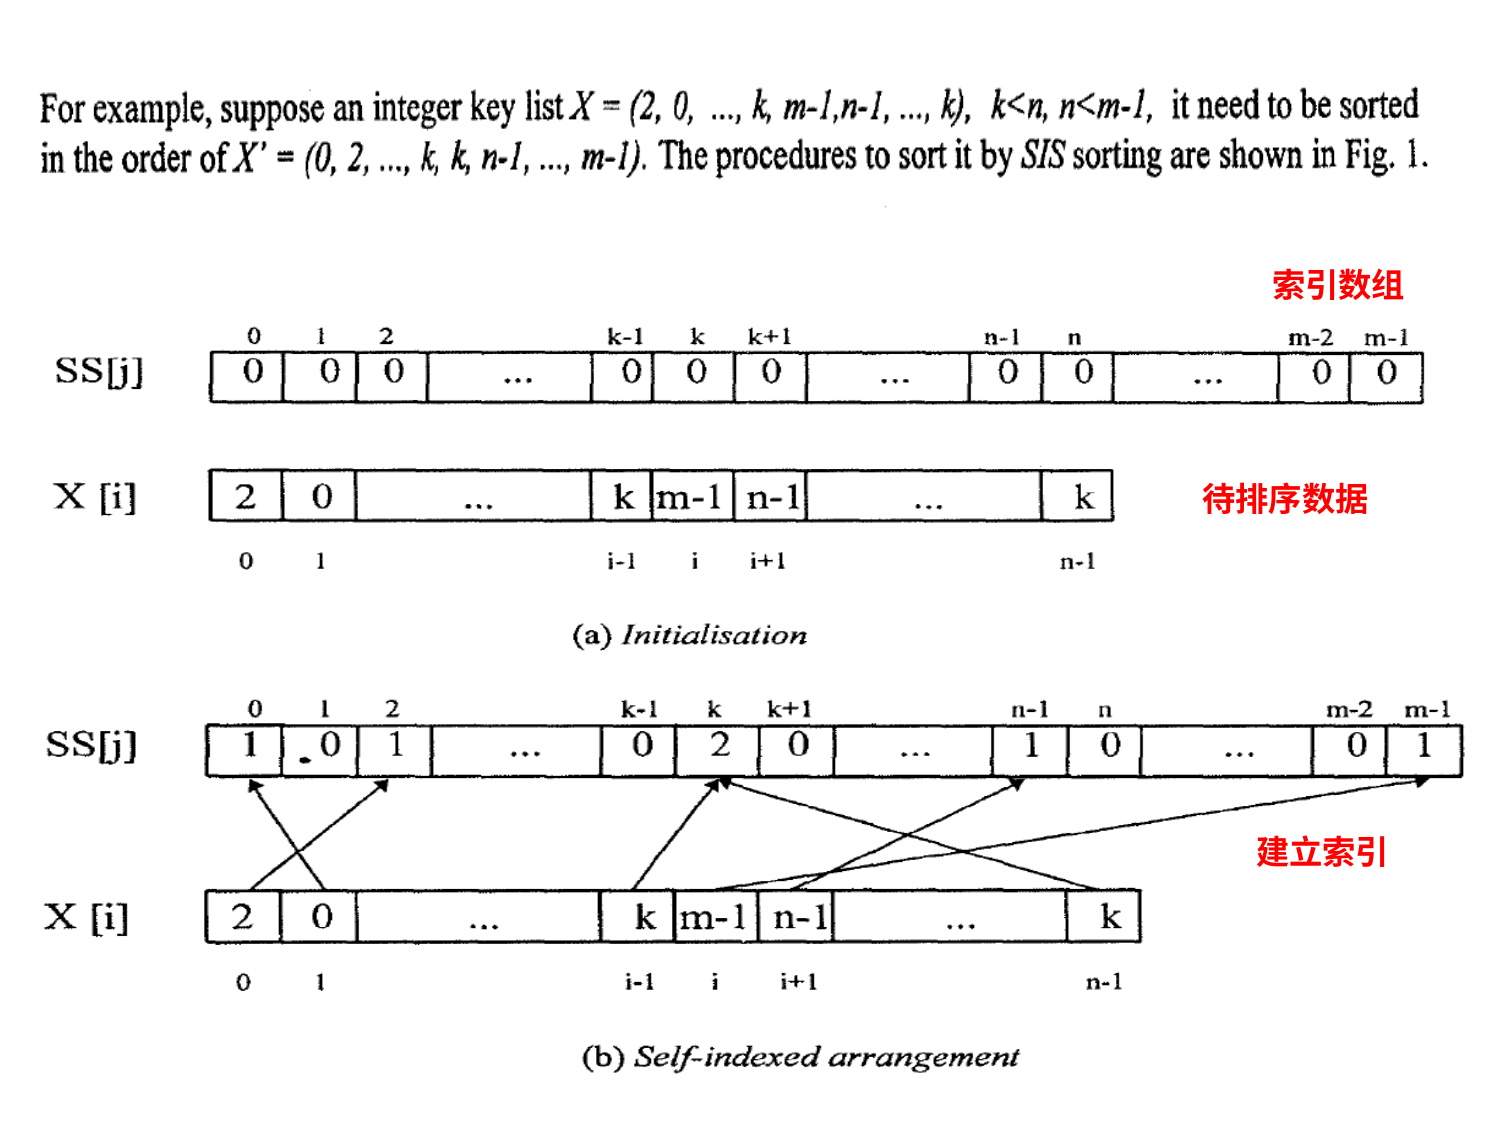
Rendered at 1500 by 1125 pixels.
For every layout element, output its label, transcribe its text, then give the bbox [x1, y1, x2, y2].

picture [12, 284, 1500, 1105]
text_box 索引数组 [1226, 257, 1451, 283]
picture [12, 62, 1500, 217]
